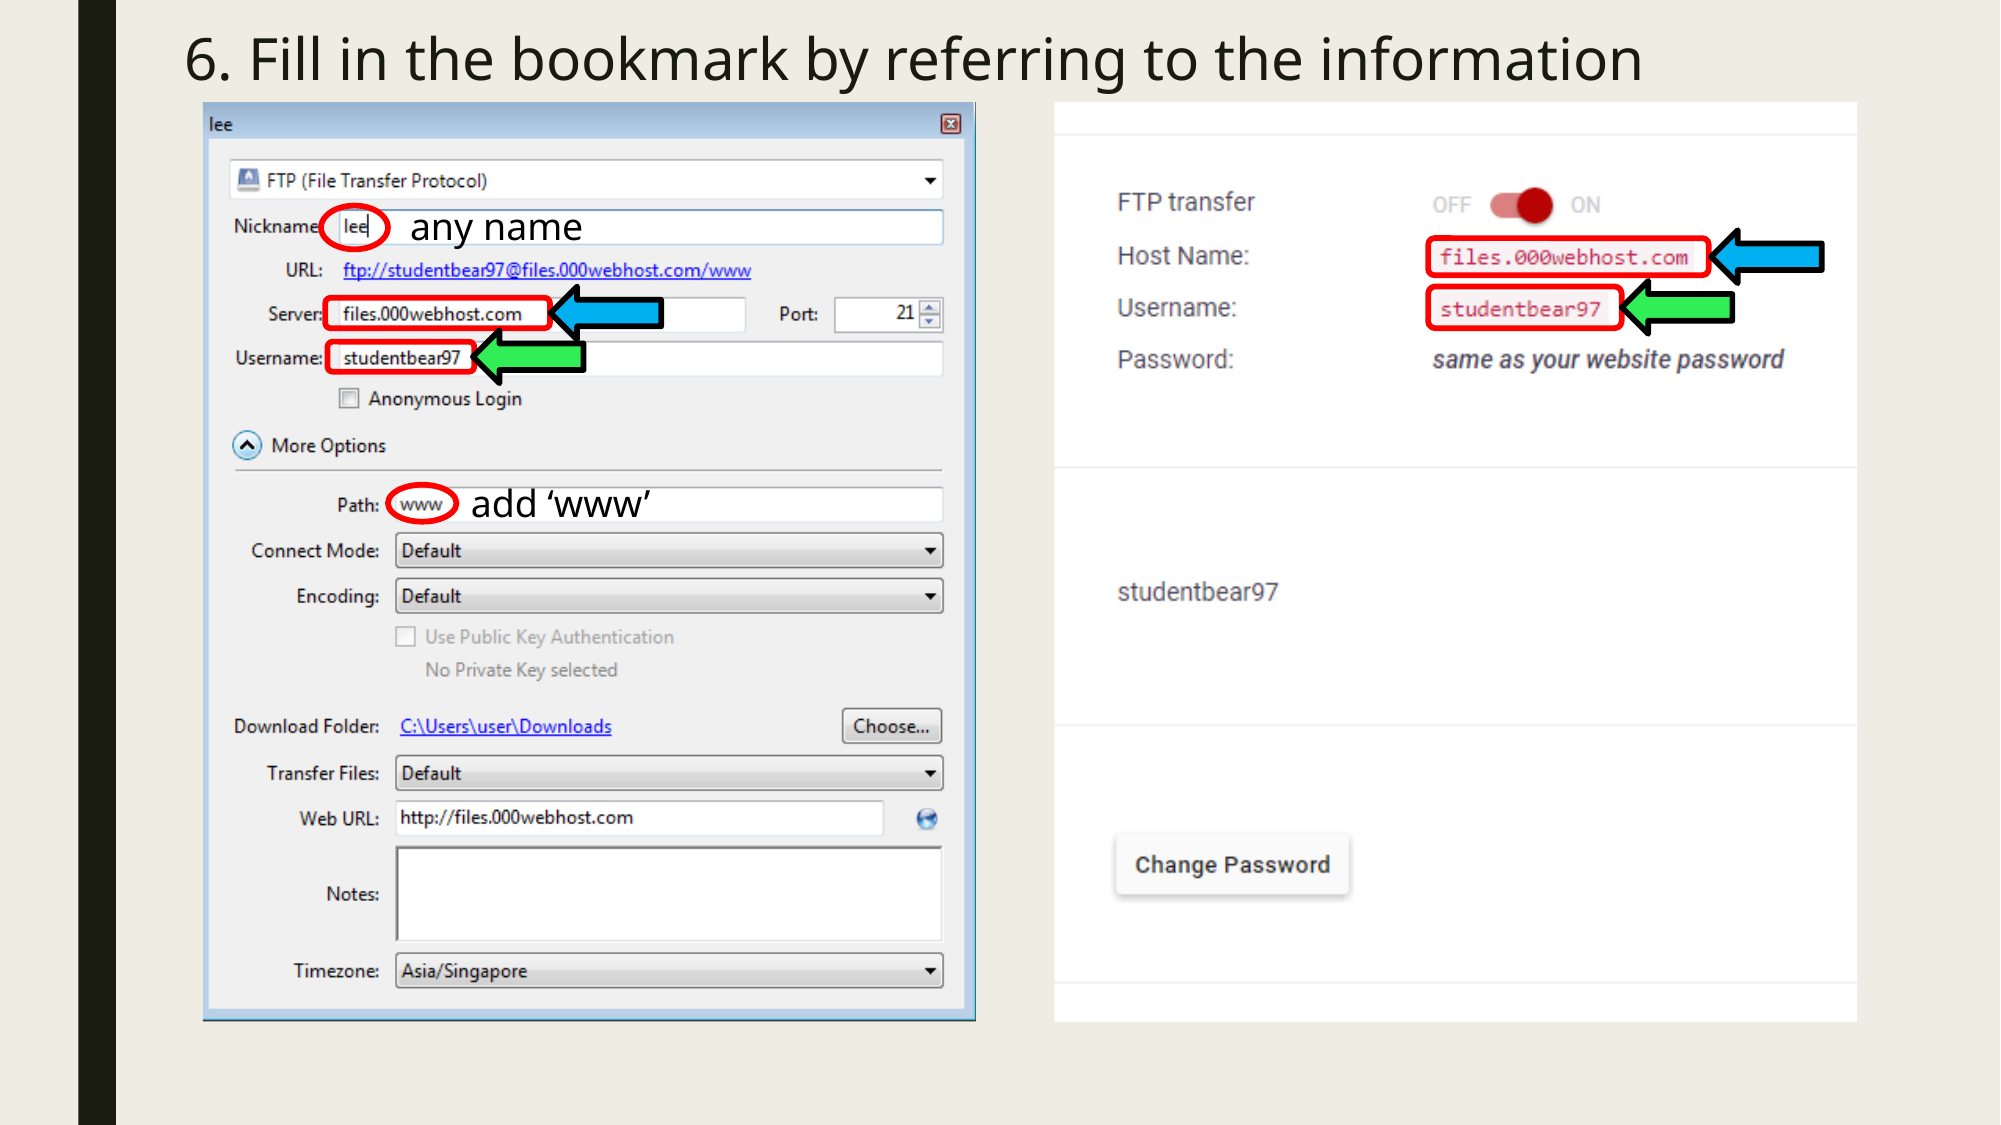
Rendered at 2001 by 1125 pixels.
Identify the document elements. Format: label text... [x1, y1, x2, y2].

title 6. Fill in the bookmark by referring to the information [169, 23, 1677, 250]
picture [1054, 102, 1858, 1022]
picture [202, 102, 976, 1022]
